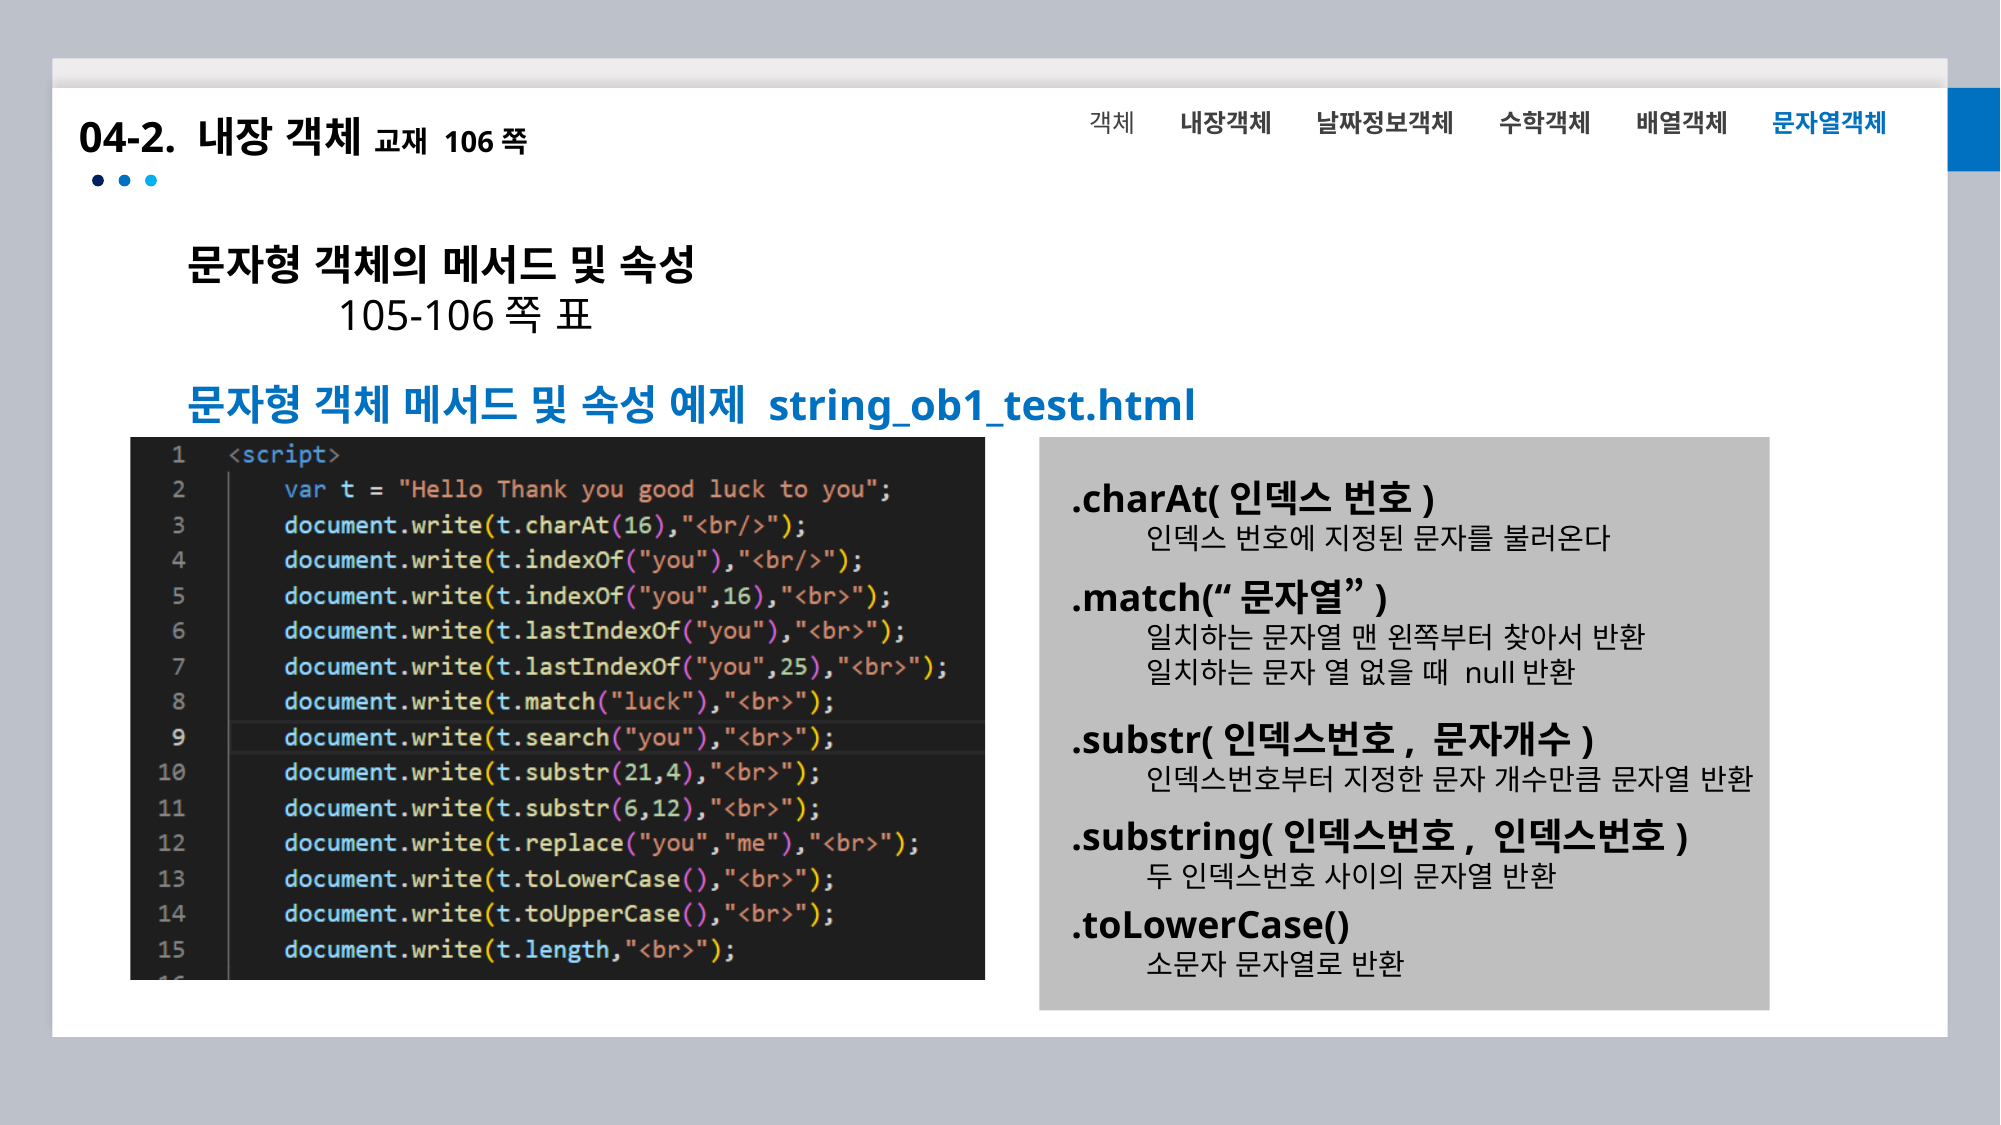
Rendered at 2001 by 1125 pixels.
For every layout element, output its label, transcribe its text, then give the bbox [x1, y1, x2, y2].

text_box [1947, 87, 2000, 172]
text_box [90, 173, 105, 188]
text_box 객체 [1074, 100, 1151, 145]
text_box 날짜정보객체 [1302, 100, 1470, 145]
text_box 배열객체 [1621, 100, 1744, 145]
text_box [1039, 437, 1809, 1011]
picture [130, 437, 986, 980]
text_box 문자형 객체의 메서드 및 속성 105-106쪽 표 [172, 231, 1858, 346]
text_box [117, 173, 132, 188]
text_box 04-2. 내장 객체 교재 106쪽 [64, 103, 543, 169]
text_box 내장객체 [1165, 100, 1288, 145]
text_box [143, 173, 158, 188]
text_box 문자형 객체 메서드 및 속성 예제 string_ob1_test.html [172, 371, 1858, 437]
text_box 수학객체 [1484, 100, 1607, 145]
text_box 문자열객체 [1758, 100, 1903, 145]
